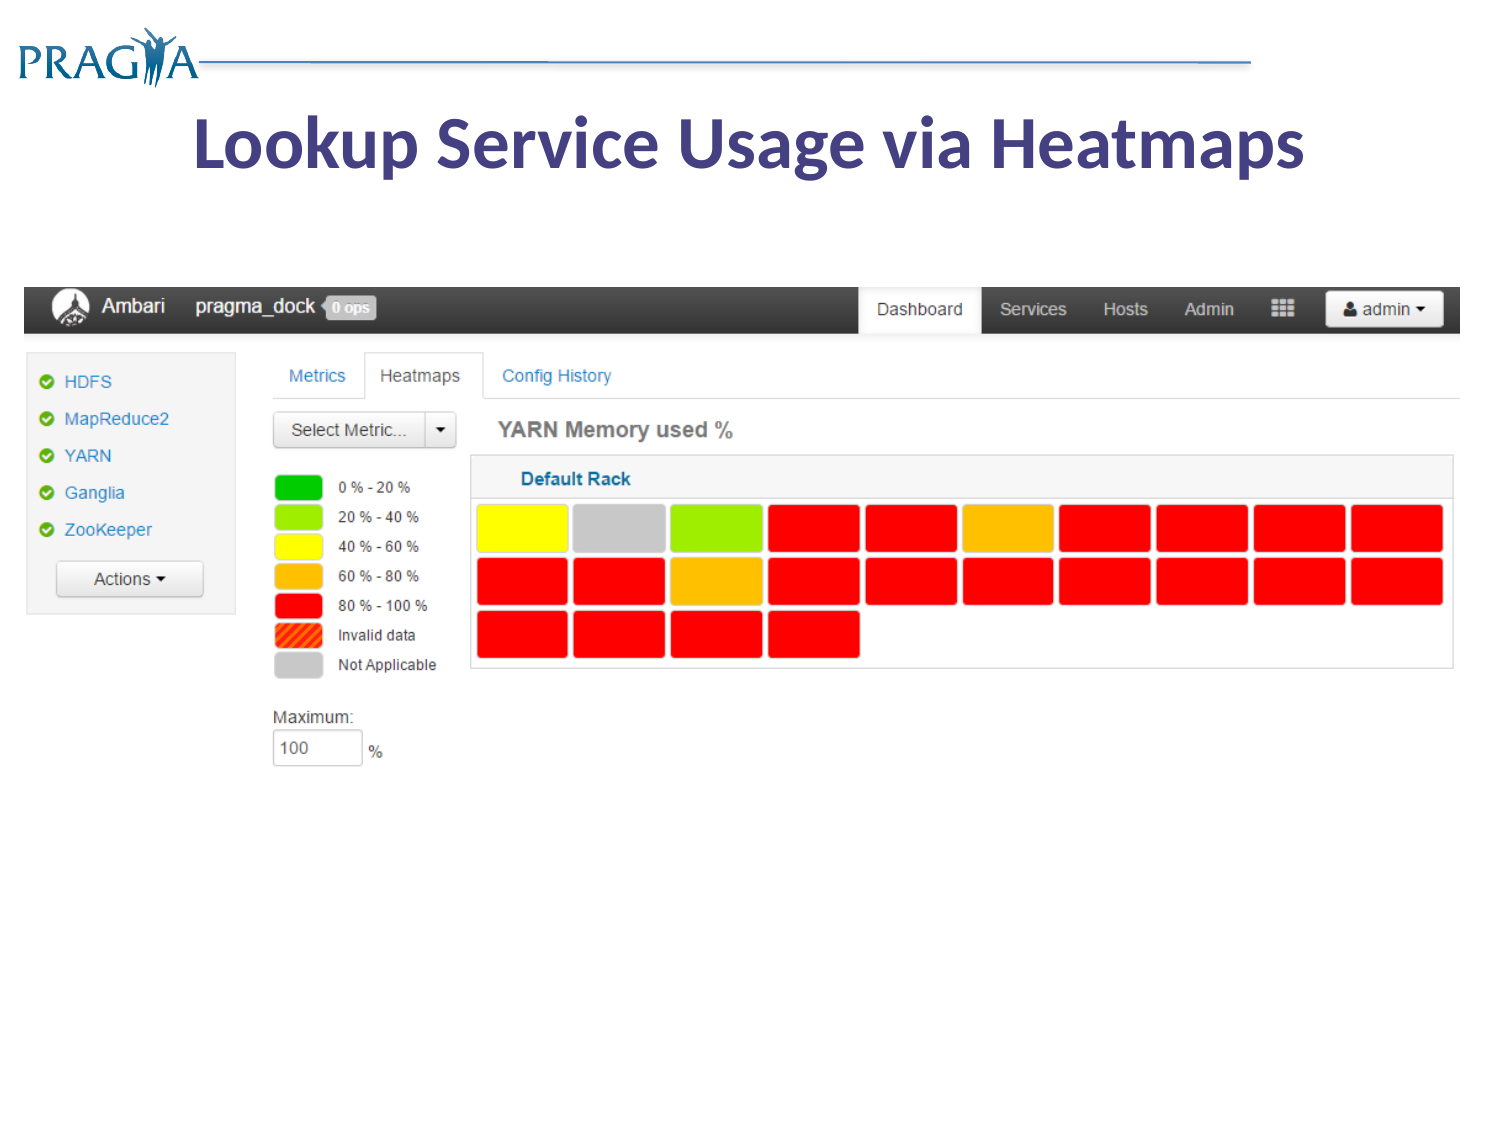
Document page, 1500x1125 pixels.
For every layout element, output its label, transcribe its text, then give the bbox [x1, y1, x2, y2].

picture [18, 27, 200, 88]
title Lookup Service Usage via Heatmaps [75, 45, 1425, 233]
picture [24, 287, 1460, 776]
